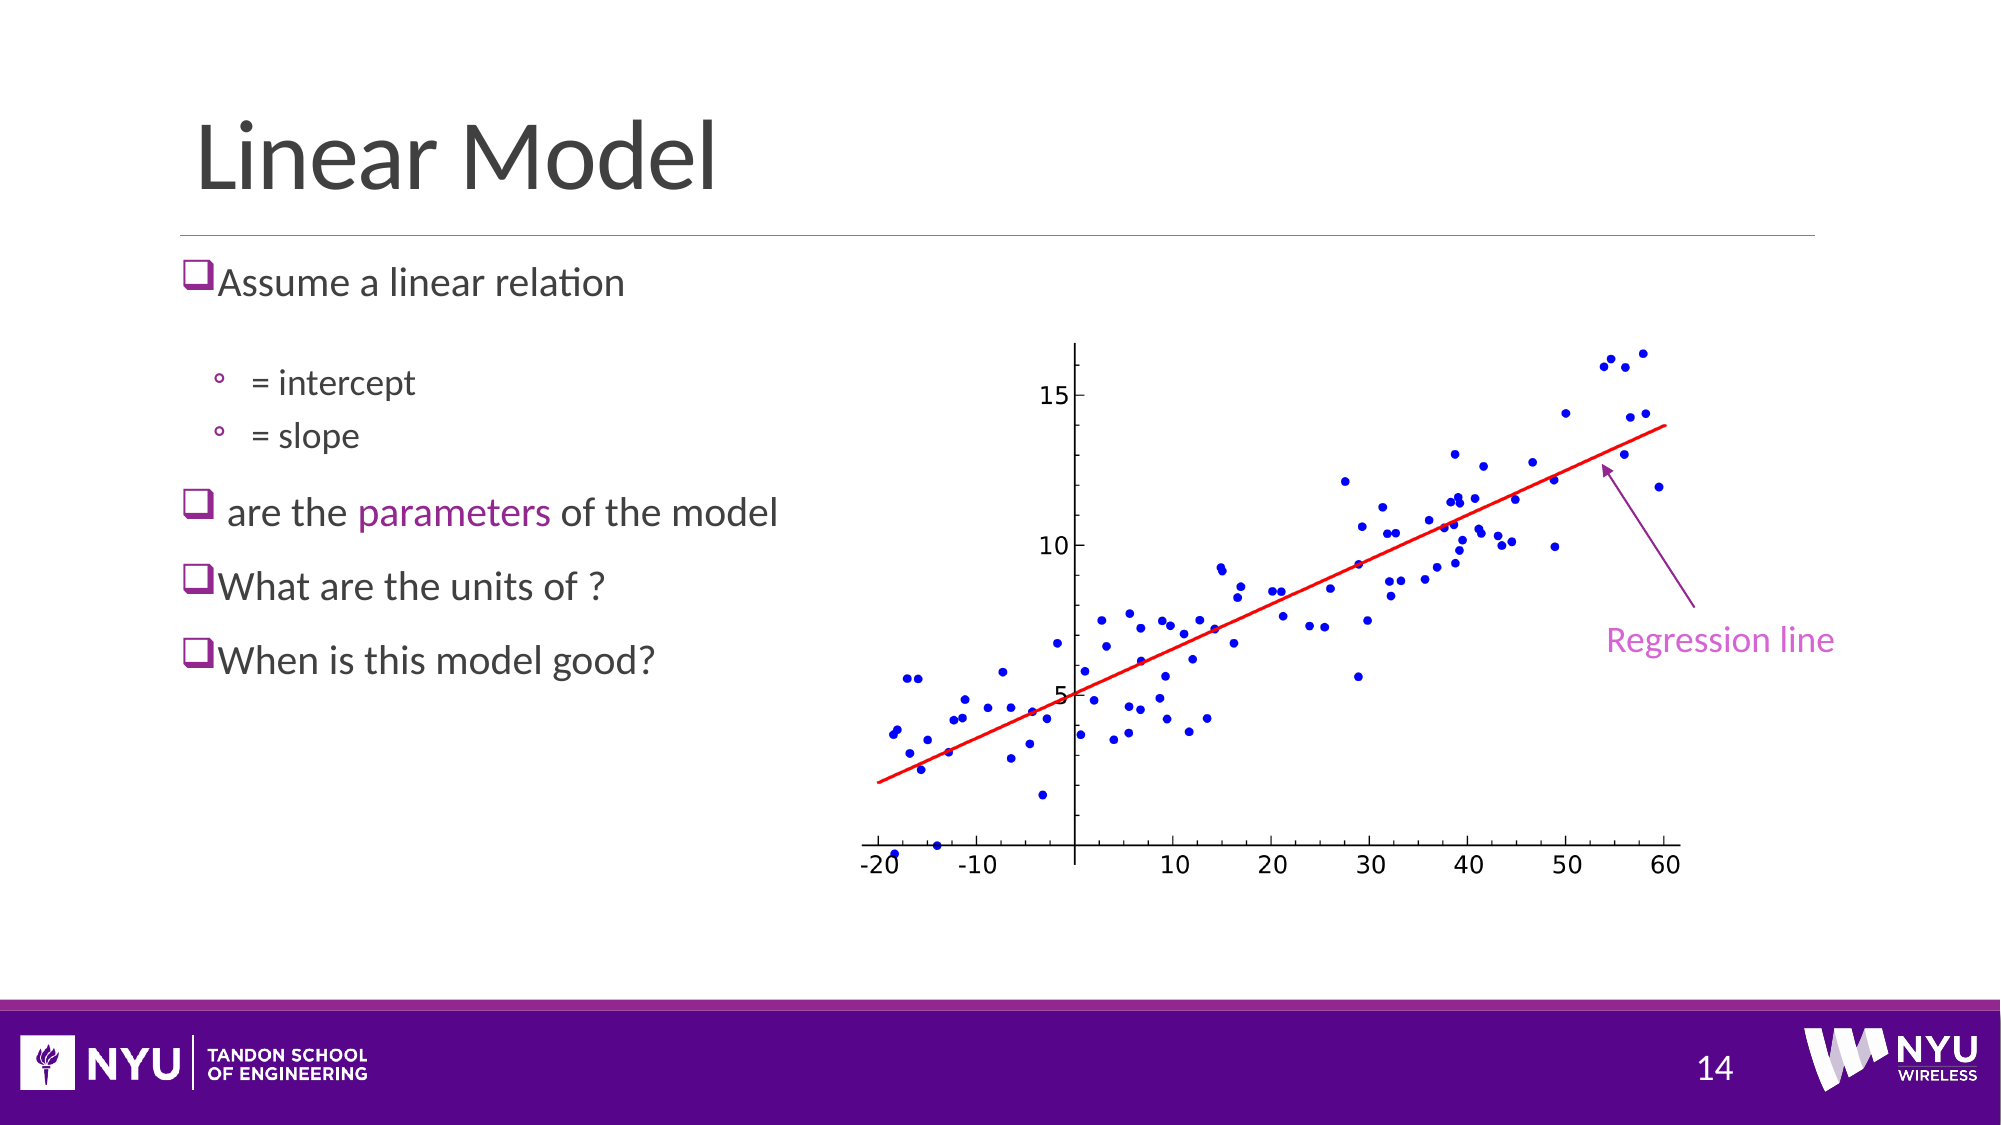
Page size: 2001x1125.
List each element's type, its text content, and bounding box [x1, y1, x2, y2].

picture [841, 325, 1696, 890]
text_box Regression line [1703, 607, 1851, 668]
slide_number 14 [1533, 1035, 1749, 1096]
title Linear Model [180, 47, 1830, 218]
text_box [1601, 463, 1695, 609]
